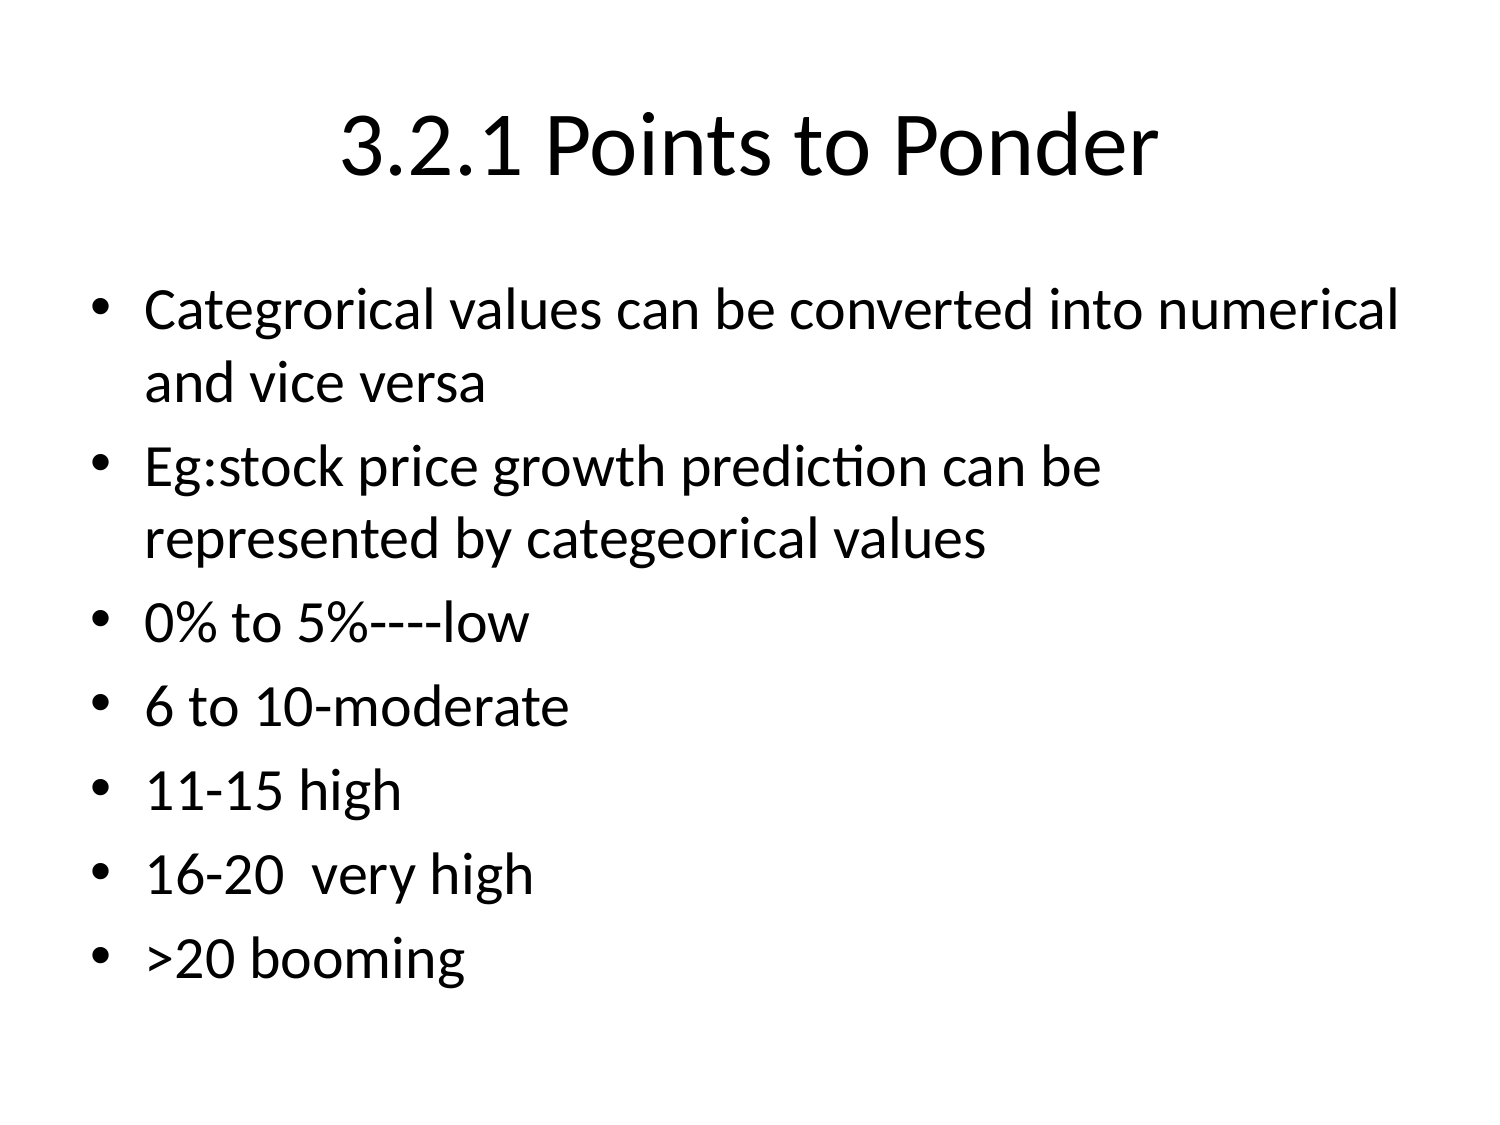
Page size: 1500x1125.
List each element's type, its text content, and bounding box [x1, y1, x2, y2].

list Categrorical values can be converted into numerical and vice versa Eg:stock price growth prediction can be represented by categeorical values 0% to 5%----low 6 to 10-moderate 11-15 high 16-20 very high >20 booming [75, 262, 1425, 1005]
title 3.2.1 Points to Ponder [75, 45, 1425, 233]
